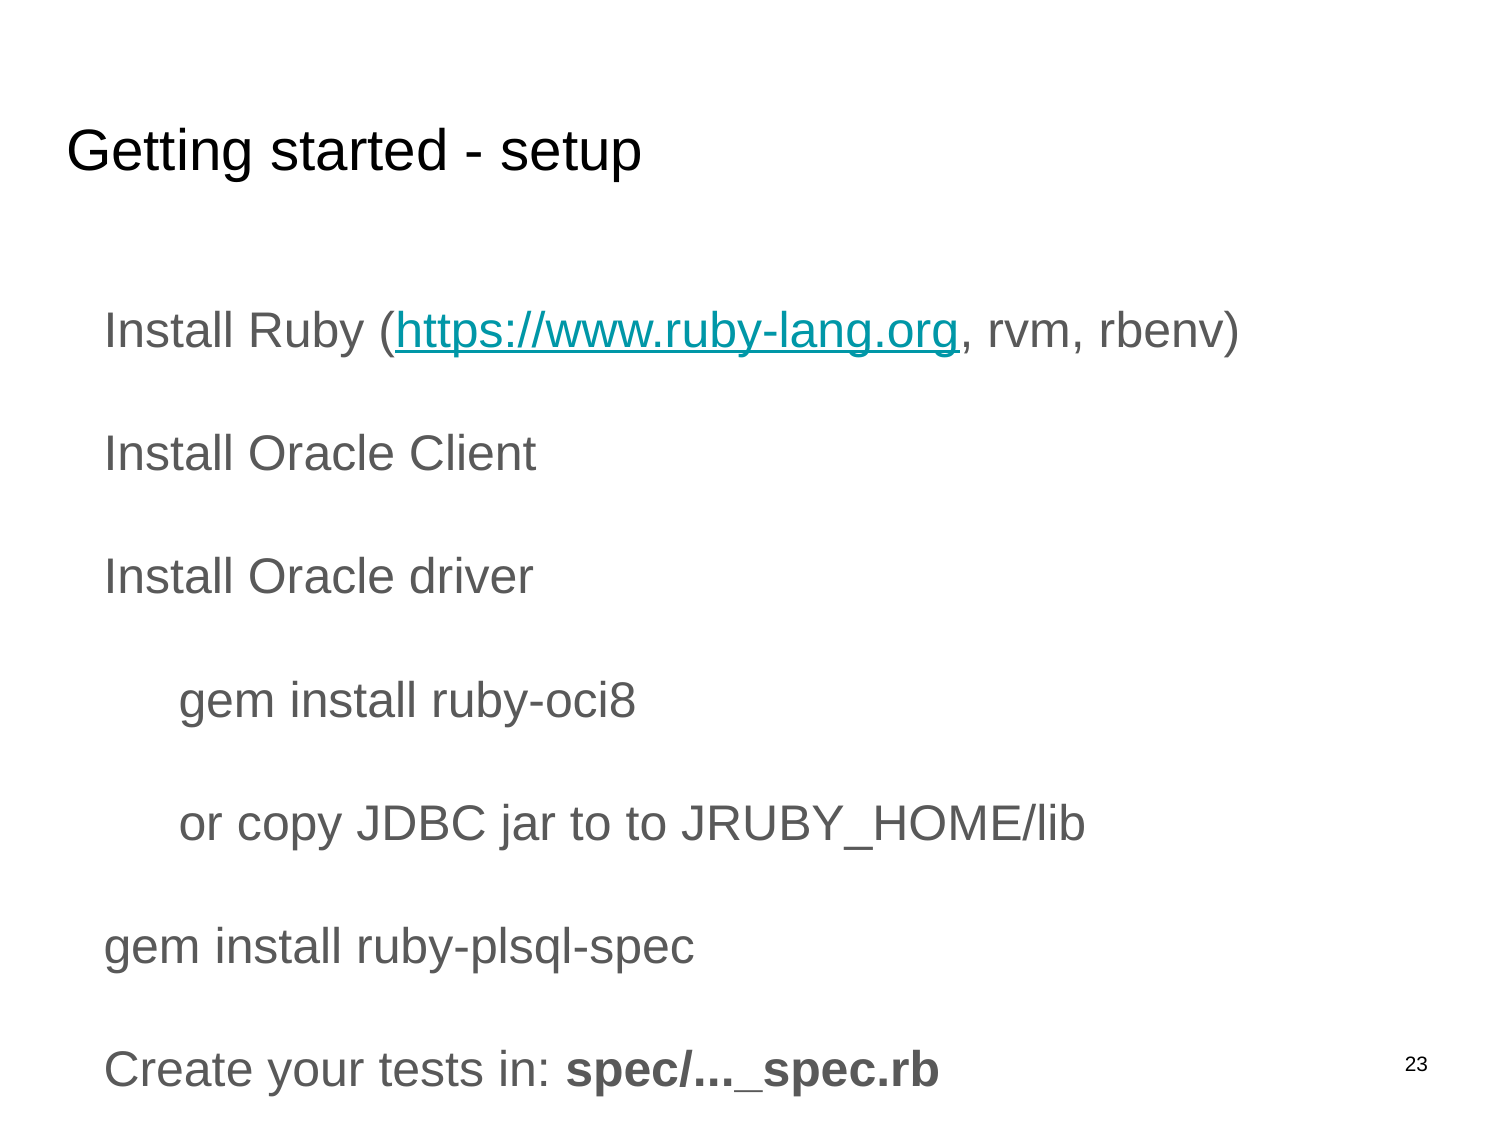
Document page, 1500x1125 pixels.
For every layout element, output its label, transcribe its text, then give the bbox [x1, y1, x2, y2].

title Getting started - setup [51, 97, 1449, 223]
slide_number ‹#› [1389, 1019, 1480, 1106]
list Install Ruby (https://www.ruby-lang.org, rvm, rbenv) Install Oracle Client Install Oracle driver gem install ruby-oci8 or copy JDBC jar to to JRUBY_HOME/lib gem install ruby-plsql-spec Create your tests in: spec/..._spec.rb [51, 252, 1449, 1000]
